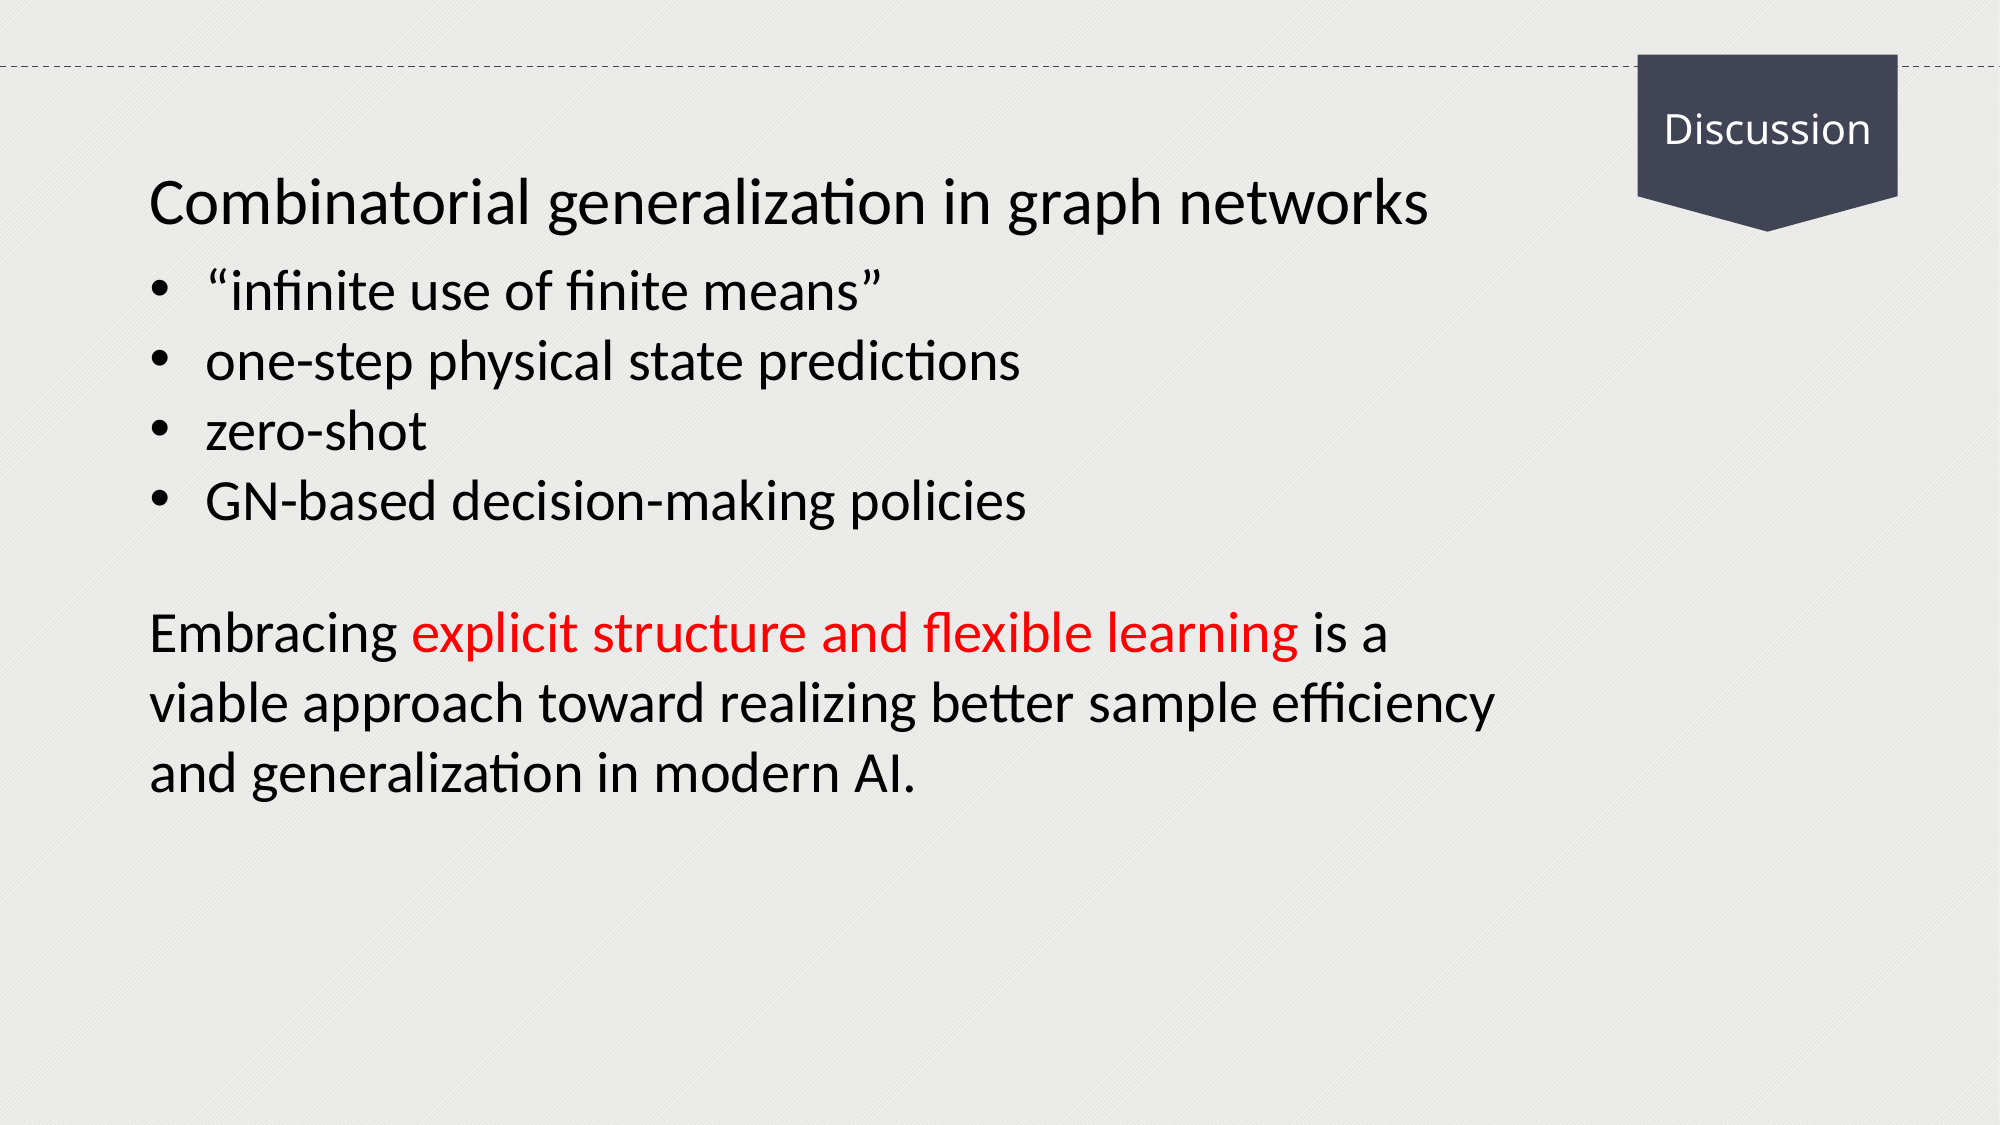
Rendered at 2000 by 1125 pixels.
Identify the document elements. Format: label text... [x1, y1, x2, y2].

text_box “infinite use of finite means” one-step physical state predictions zero-shot GN-based decision-making policies [134, 245, 1756, 540]
text_box Embracing explicit structure and flexible learning is a viable approach toward realizing better sample efficiency and generalization in modern AI. [134, 586, 1544, 812]
text_box Discussion [1648, 95, 1887, 161]
text_box [1635, 78, 1900, 234]
text_box [1635, 52, 1900, 65]
text_box Combinatorial generalization in graph networks [134, 150, 1509, 245]
